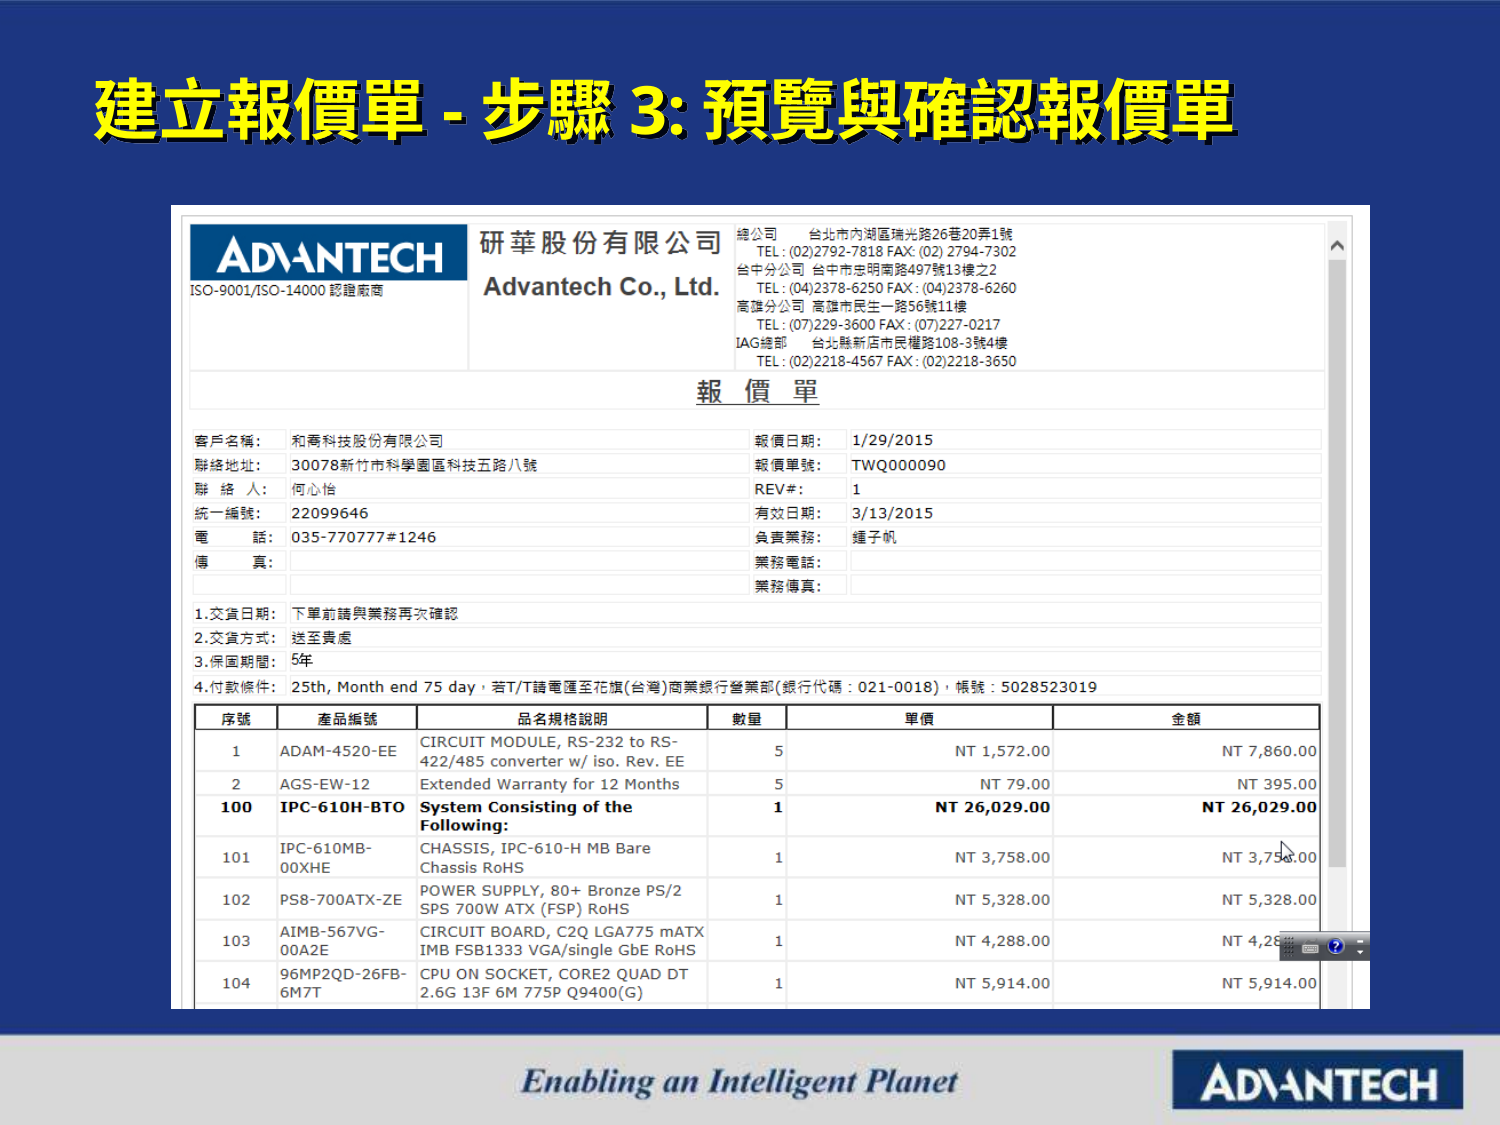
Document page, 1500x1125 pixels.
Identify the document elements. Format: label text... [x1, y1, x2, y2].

title 建立報價單-步驟3:預覽與確認報價單 [77, 52, 1418, 176]
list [171, 205, 1370, 1009]
picture [0, 0, 1500, 1125]
